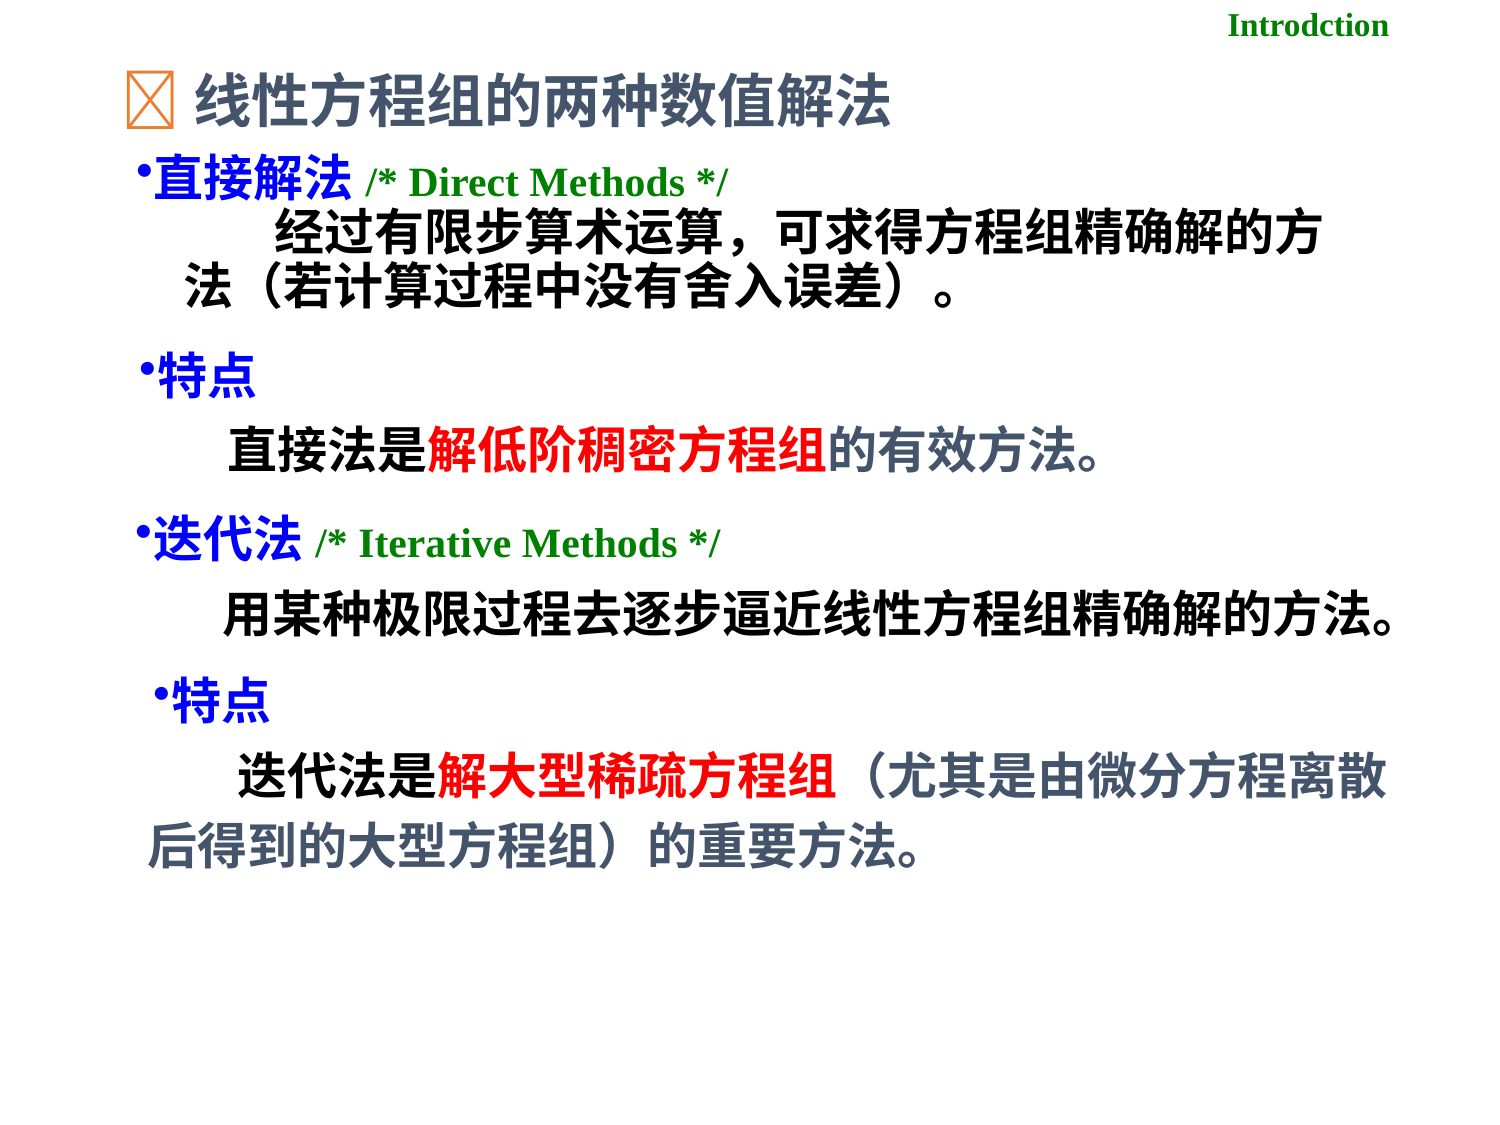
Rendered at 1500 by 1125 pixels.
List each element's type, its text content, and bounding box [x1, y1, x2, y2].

text_box 直接解法/* Direct Methods */ [121, 139, 744, 214]
text_box 直接法是解低阶稠密方程组的有效方法。 [99, 418, 1363, 488]
text_box 特点 [138, 662, 325, 737]
text_box 用某种极限过程去逐步逼近线性方程组精确解的方法。 [207, 574, 1438, 650]
text_box 特点 [125, 337, 313, 413]
text_box 迭代法是解大型稀疏方程组（尤其是由微分方程离散 后得到的大型方程组）的重要方法。 [132, 737, 1413, 883]
text_box 迭代法/* Iterative Methods */ [120, 499, 736, 575]
text_box Introdction [1212, 0, 1500, 51]
text_box 经过有限步算术运算，可求得方程组精确解的方法（若计算过程中没有舍入误差）。 [112, 200, 1388, 325]
text_box 线性方程组的两种数值解法 [75, 37, 939, 162]
